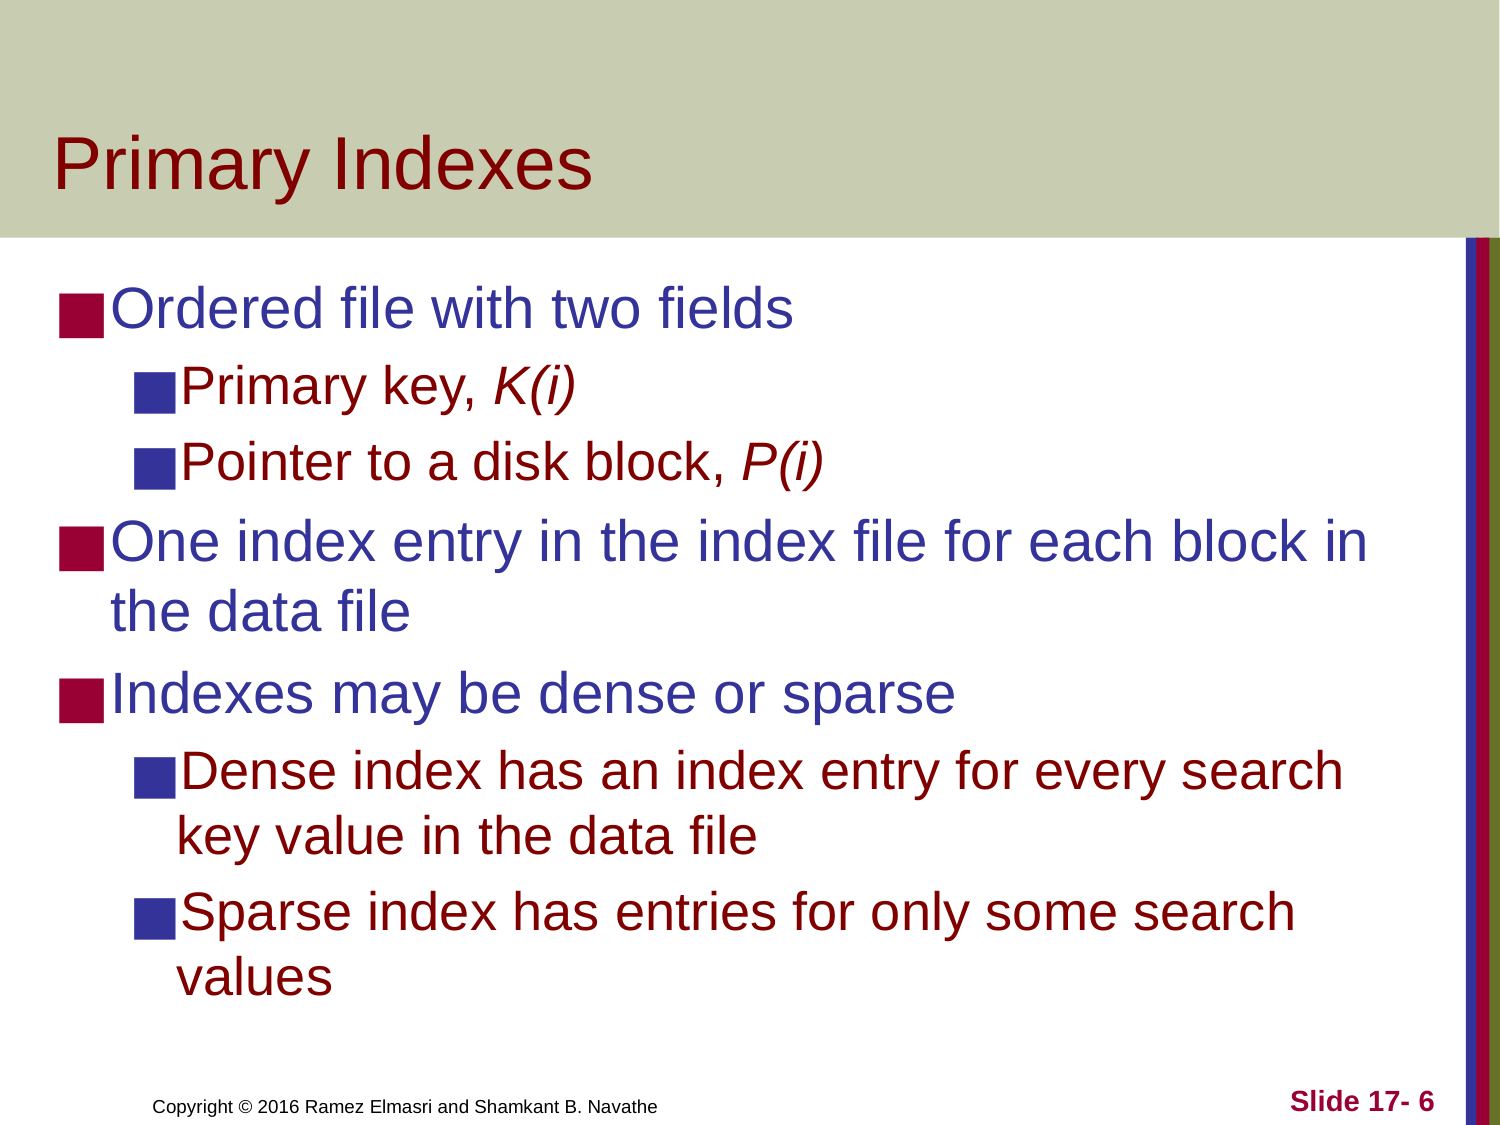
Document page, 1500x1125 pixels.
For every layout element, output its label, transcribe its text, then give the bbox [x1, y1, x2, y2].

slide_number Slide 17- ‹#› [1137, 1050, 1450, 1125]
list Ordered file with two fields Primary key, K(i) Pointer to a disk block, P(i) One index entry in the index file for each block in the data file Indexes may be dense or sparse Dense index has an index entry for every search key value in the data file Sparse index has entries for only some search values [39, 262, 1400, 1013]
title Primary Indexes [37, 49, 1317, 213]
